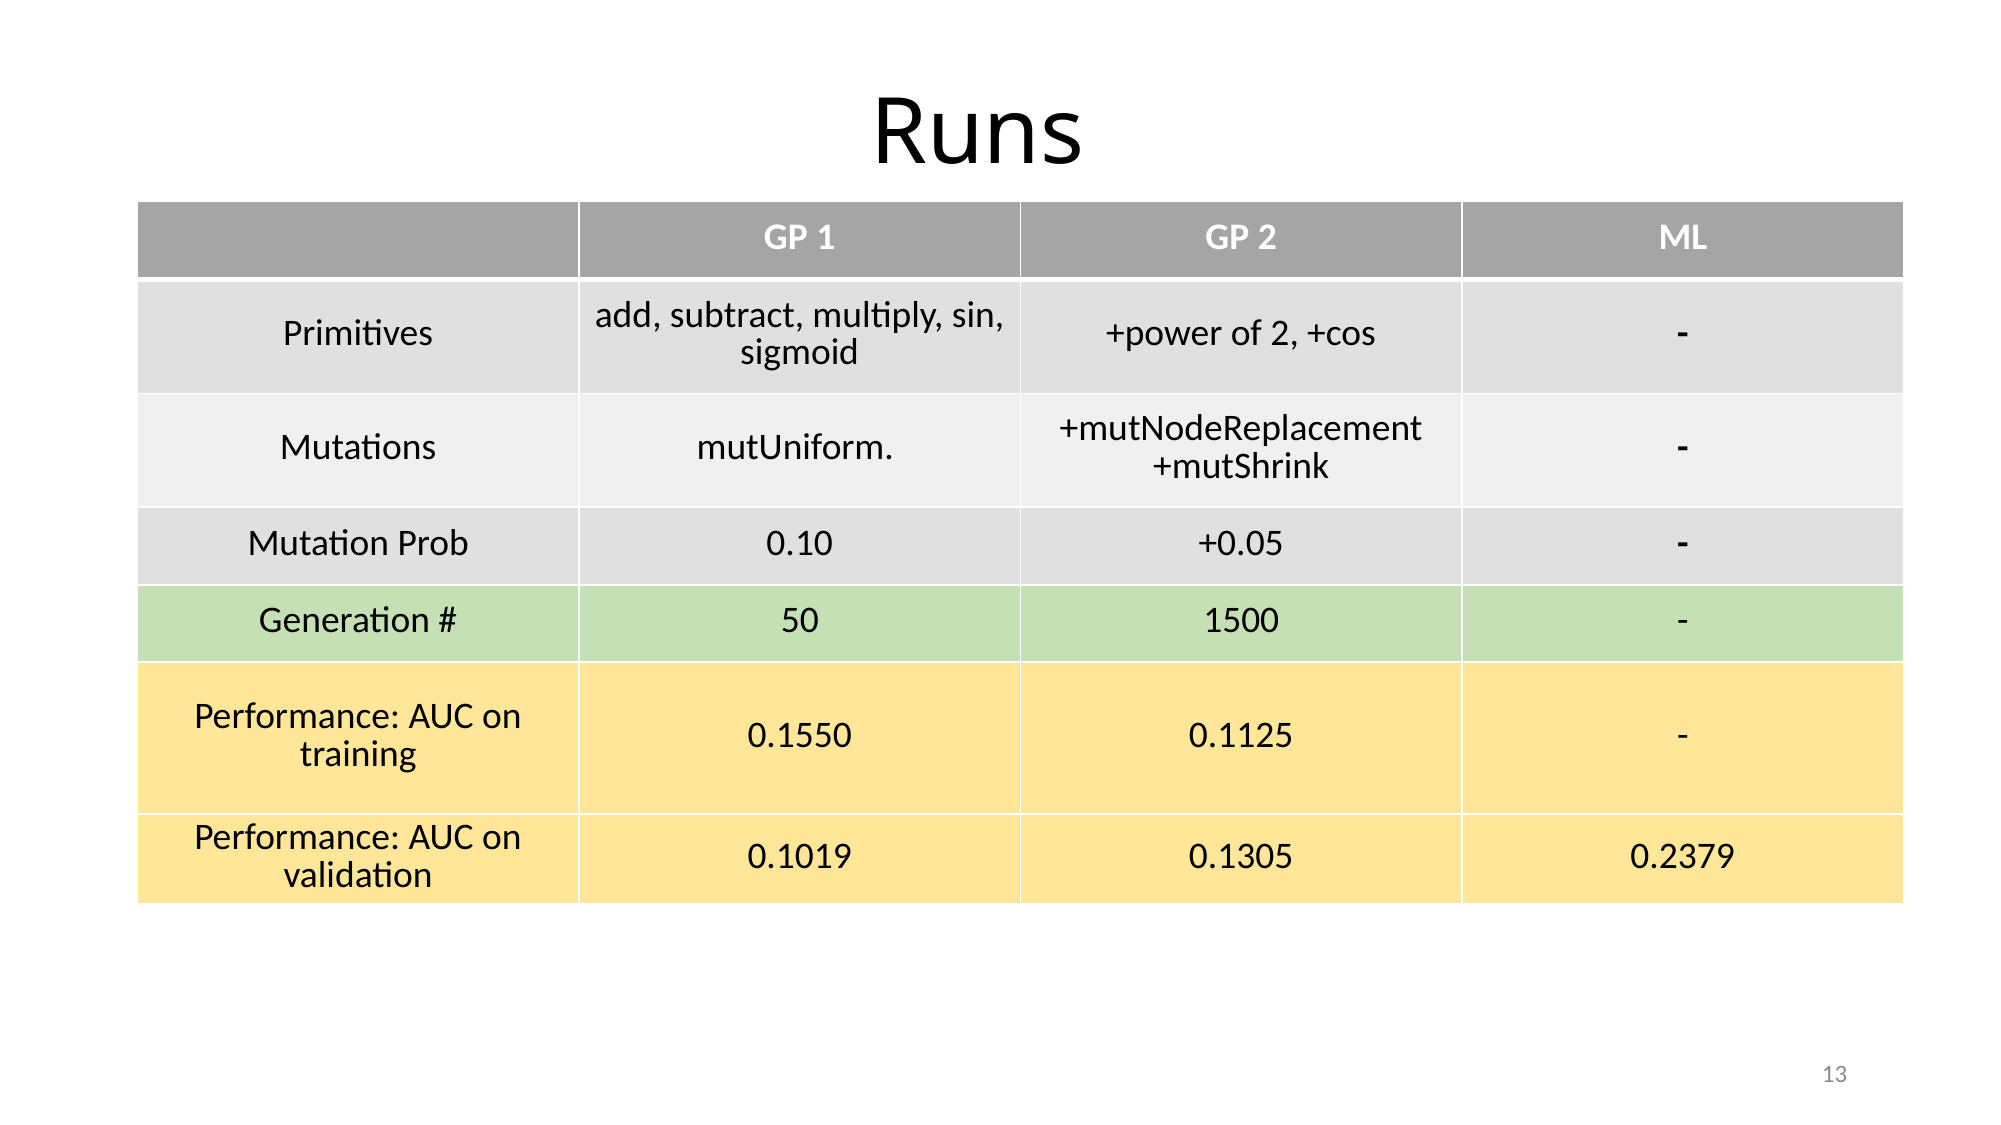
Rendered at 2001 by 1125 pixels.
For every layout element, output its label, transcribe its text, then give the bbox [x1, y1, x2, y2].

slide_number 13 [1412, 1042, 1863, 1103]
table_cell 50 [580, 586, 1020, 661]
table_cell - [1463, 663, 1903, 813]
table_cell Mutation Prob [138, 508, 578, 584]
table_cell Primitives [138, 282, 578, 393]
table_cell - [1463, 586, 1903, 661]
table_cell 0.10 [580, 508, 1020, 584]
table_header [138, 202, 578, 277]
table_header GP 2 [1021, 202, 1461, 277]
table_cell +mutNodeReplacement +mutShrink [1021, 394, 1461, 506]
table_cell +power of 2, +cos [1021, 282, 1461, 393]
table_cell Performance: AUC on validation [138, 815, 578, 903]
table_cell Mutations [138, 394, 578, 506]
table_header GP 1 [580, 202, 1020, 277]
table_cell 0.1550 [580, 663, 1020, 813]
table_cell Generation # [138, 586, 578, 661]
table_cell 0.1305 [1021, 815, 1461, 903]
table_cell 0.1125 [1021, 663, 1461, 813]
table_header ML [1463, 202, 1903, 277]
table_cell +0.05 [1021, 508, 1461, 584]
table_cell - [1463, 508, 1903, 584]
table_cell add, subtract, multiply, sin, sigmoid [580, 282, 1020, 393]
table_cell 1500 [1021, 586, 1461, 661]
table_cell - [1463, 282, 1903, 393]
table_cell 0.2379 [1463, 815, 1903, 903]
table_cell 0.1019 [580, 815, 1020, 903]
table_cell - [1463, 394, 1903, 506]
title Runs [418, 41, 1537, 191]
table_cell Performance: AUC on training [138, 663, 578, 813]
table_cell mutUniform. [580, 394, 1020, 506]
